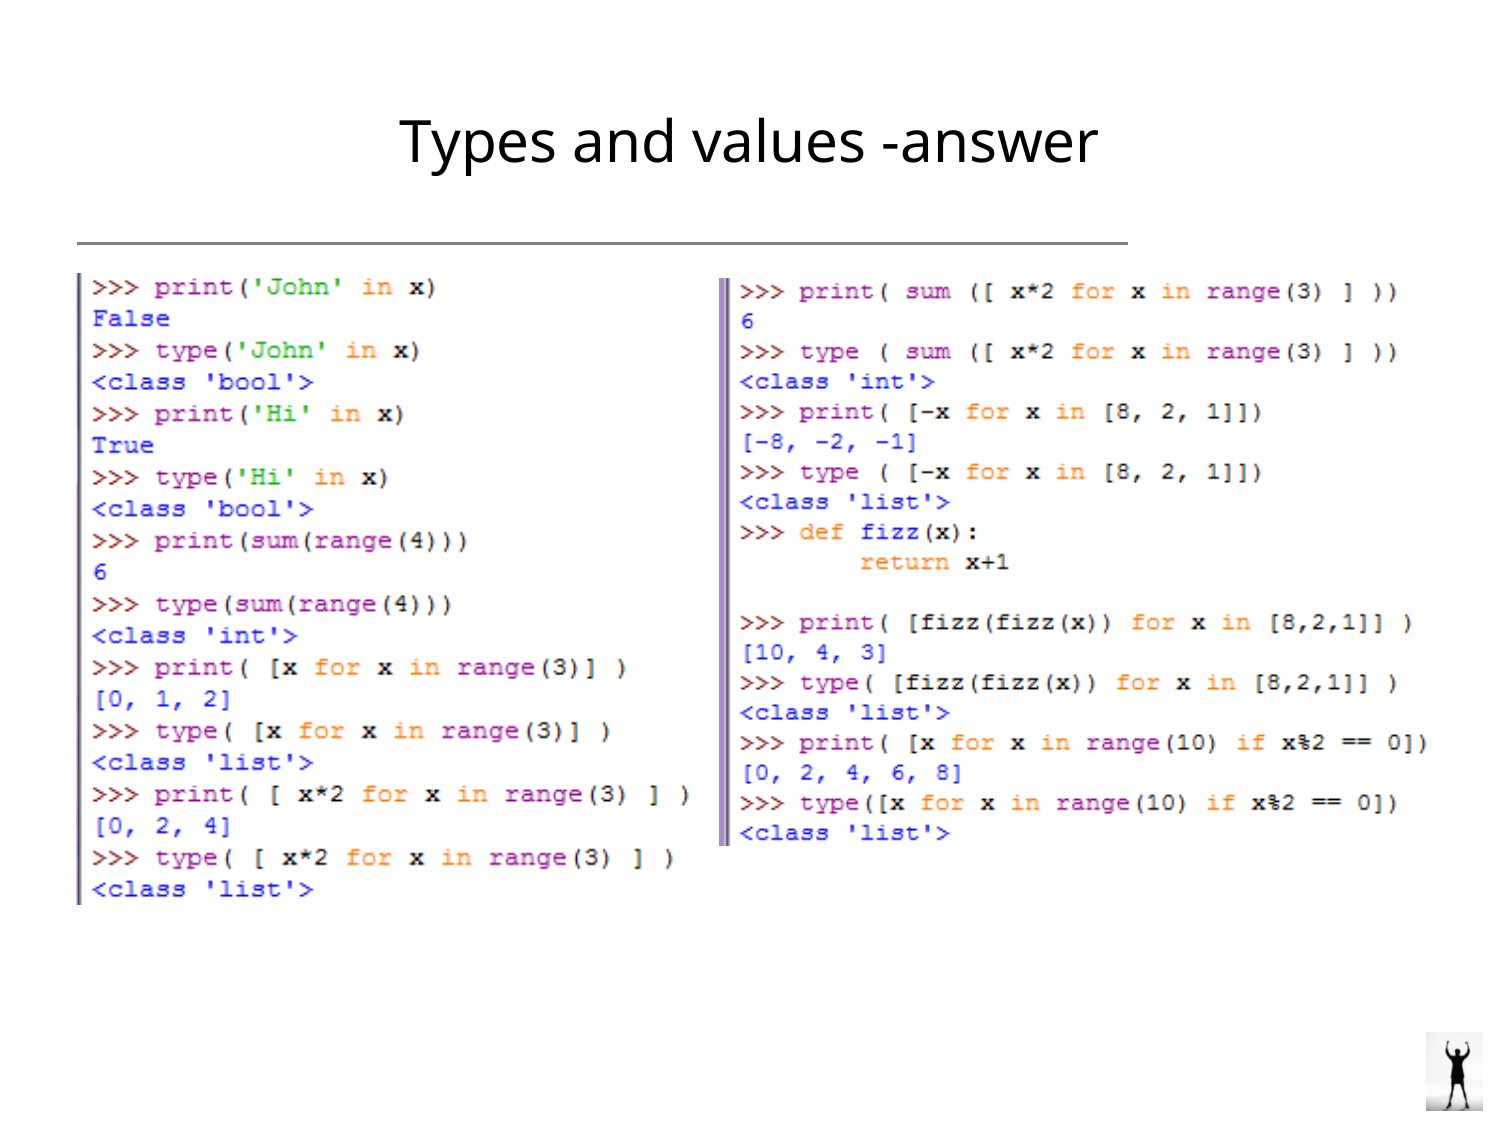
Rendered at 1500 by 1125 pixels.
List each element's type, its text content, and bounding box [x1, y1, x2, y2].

picture [76, 272, 703, 906]
picture [719, 278, 1436, 847]
picture [1426, 1032, 1483, 1111]
title Types and values -answer [75, 45, 1425, 233]
